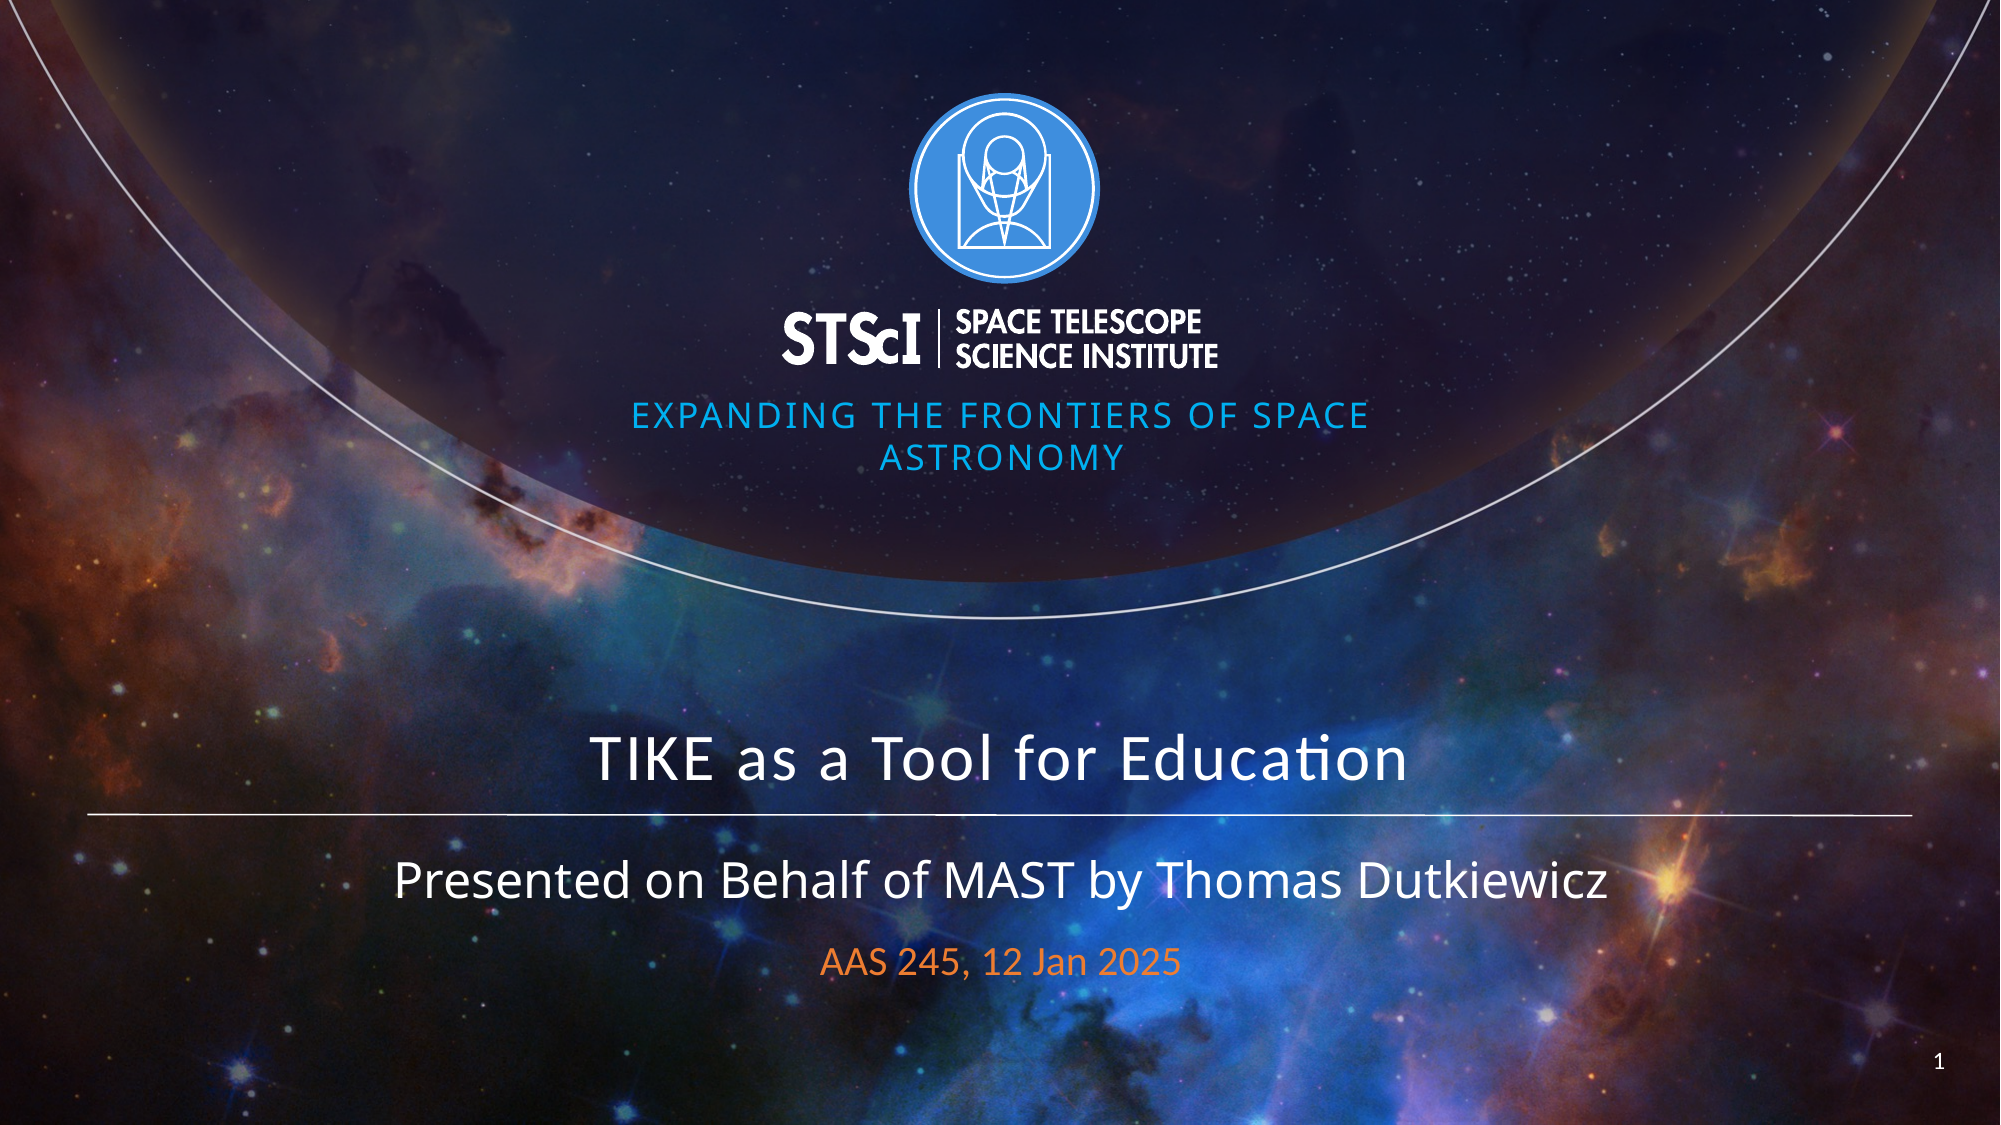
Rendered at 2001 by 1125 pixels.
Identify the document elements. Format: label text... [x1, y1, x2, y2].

text_box Presented on Behalf of MAST by Thomas Dutkiewicz AAS 245, 12 Jan 2025 [138, 841, 1864, 1052]
picture [0, 0, 2000, 1125]
title TIKE as a Tool for Education [87, 715, 1913, 807]
text_box 1 [1510, 1029, 1961, 1090]
